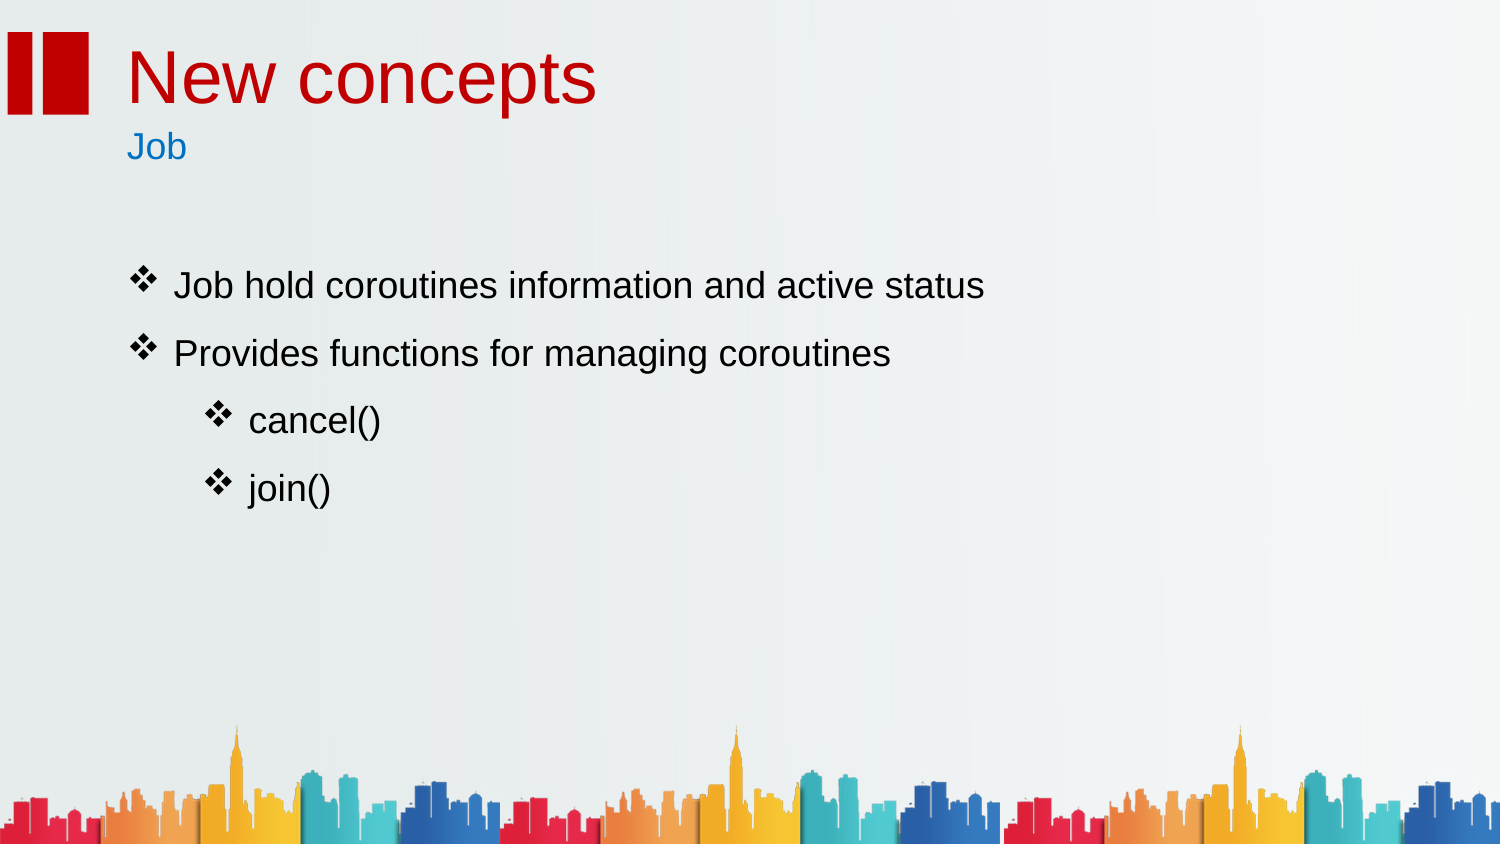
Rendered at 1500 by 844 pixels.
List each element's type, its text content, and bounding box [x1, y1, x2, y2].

text_box Job hold coroutines information and active status Provides functions for managing coroutines cancel() join() [112, 231, 1364, 517]
text_box Job [112, 114, 727, 175]
text_box New concepts [112, 21, 614, 114]
picture [0, 0, 1500, 844]
text_box [42, 32, 89, 115]
text_box [7, 32, 33, 115]
